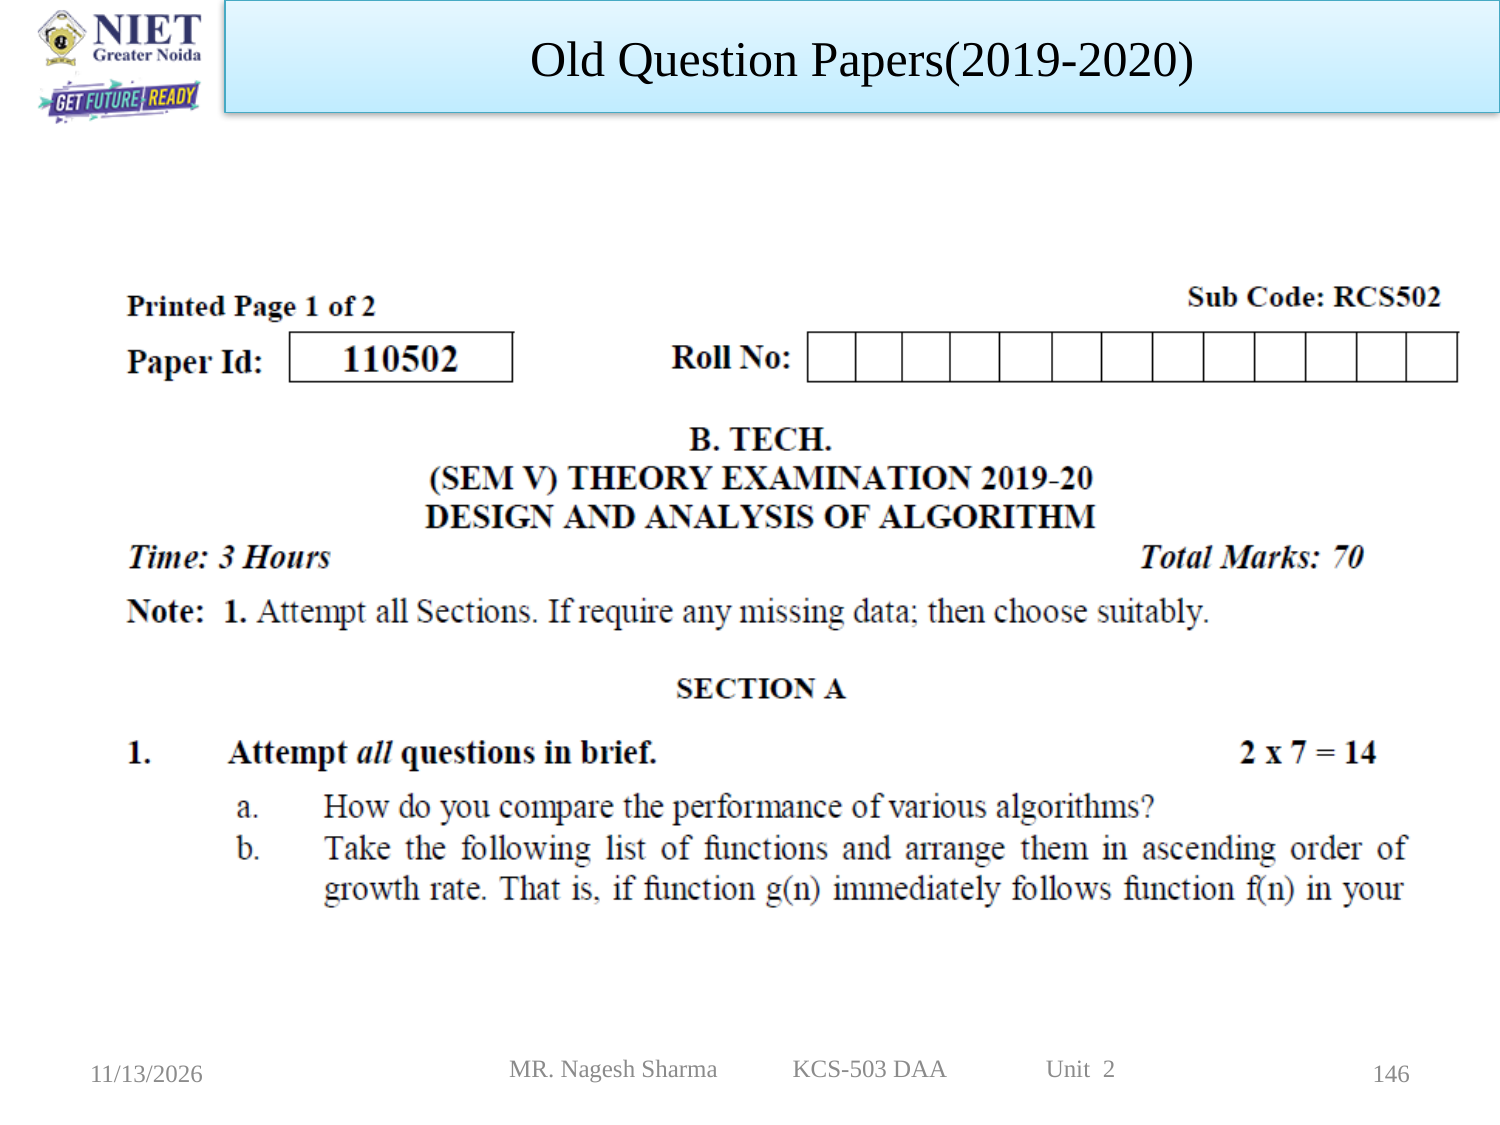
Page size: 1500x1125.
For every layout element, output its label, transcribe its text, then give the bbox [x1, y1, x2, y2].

footer MR. Nagesh Sharma KCS-503 DAA Unit 2 [412, 1037, 1213, 1098]
picture [0, 0, 238, 135]
picture [0, 279, 1500, 914]
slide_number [75, 1042, 425, 1103]
slide_number 146 [1074, 1042, 1425, 1103]
text_box Old Question Papers(2019-2020) [238, 0, 1500, 113]
